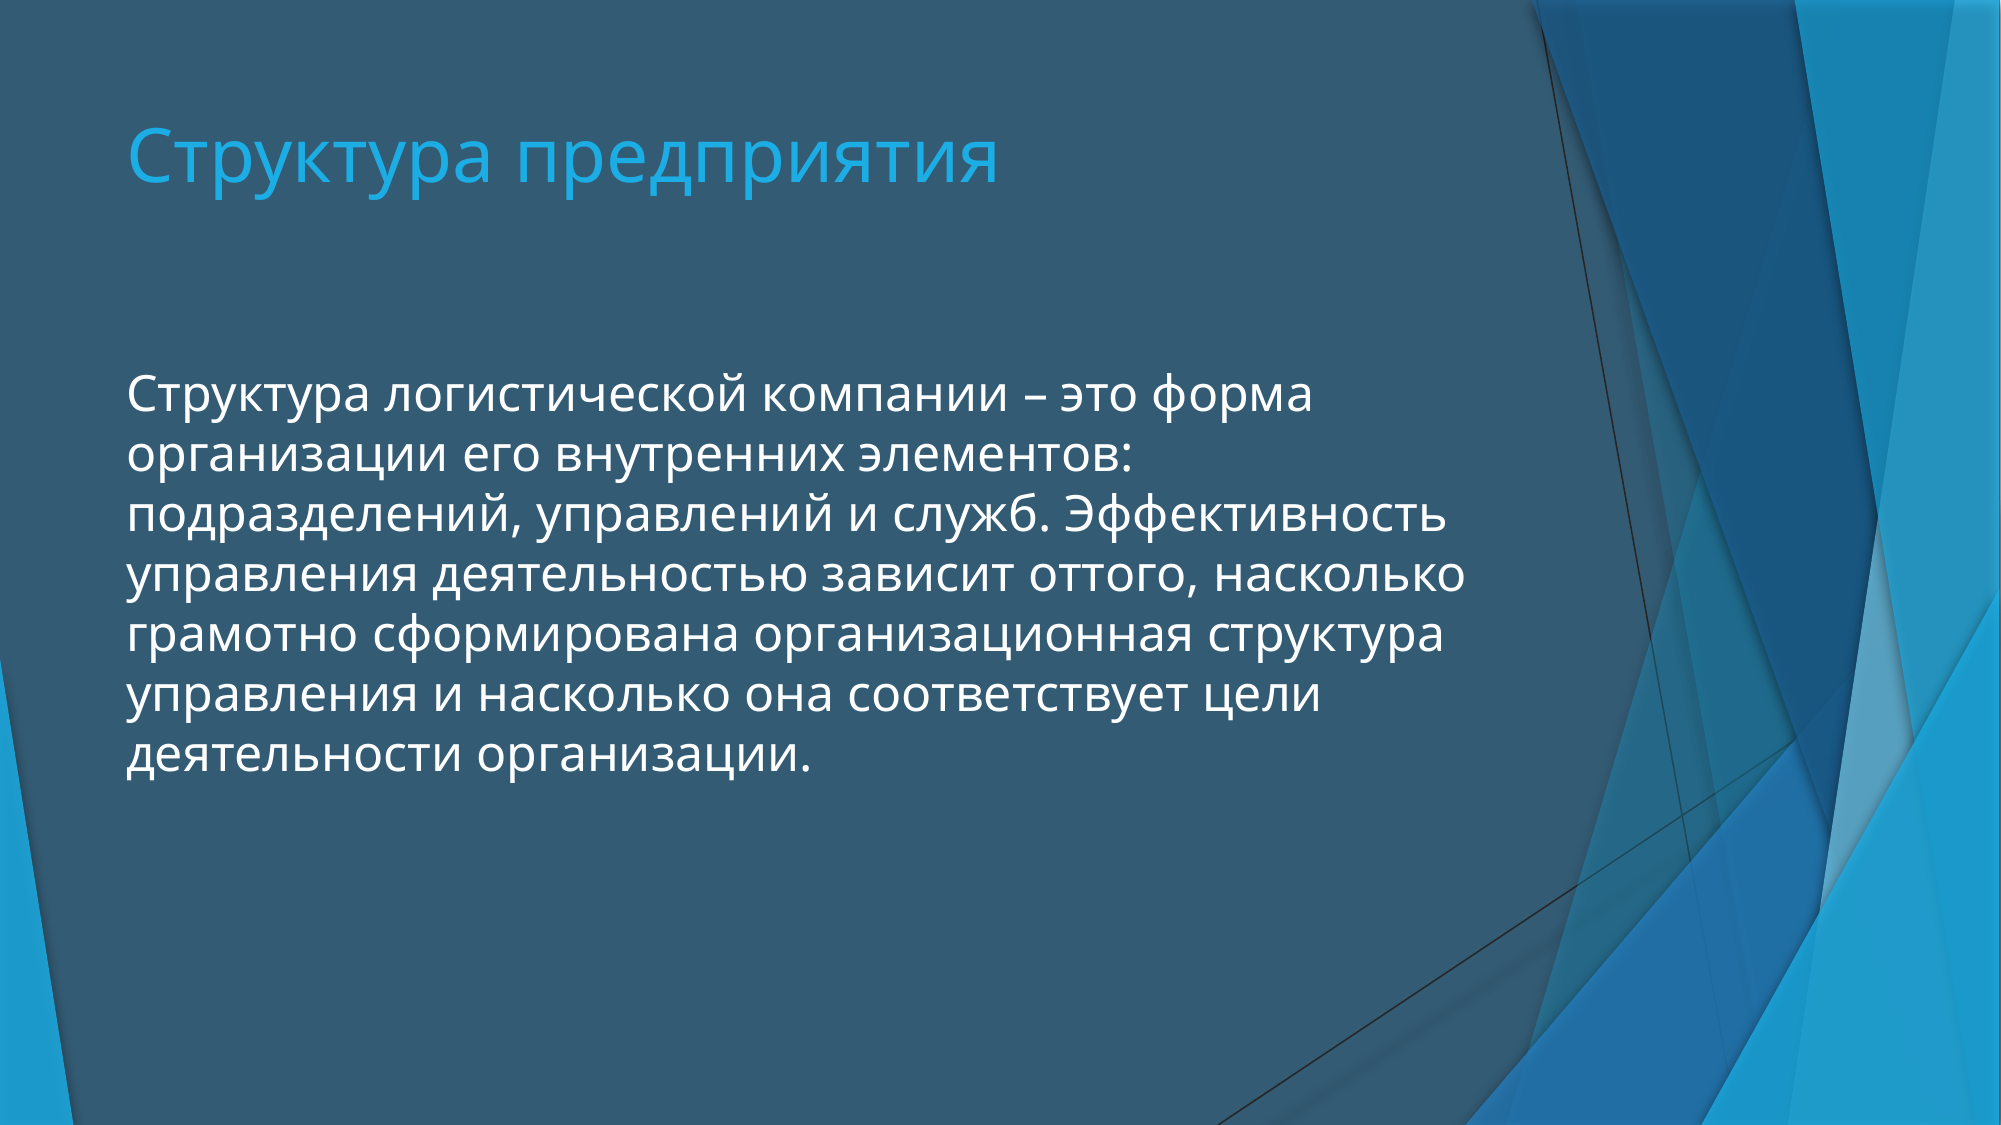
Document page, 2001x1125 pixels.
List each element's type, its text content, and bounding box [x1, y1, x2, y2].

list Структура логистической компании – это форма организации его внутренних элементов: подразделений, управлений и служб. Эффективность управления деятельностью зависит оттого, насколько грамотно сформирована организационная структура управления и насколько она соответствует цели деятельности организации. [111, 354, 1522, 992]
title Структура предприятия [111, 99, 1522, 317]
